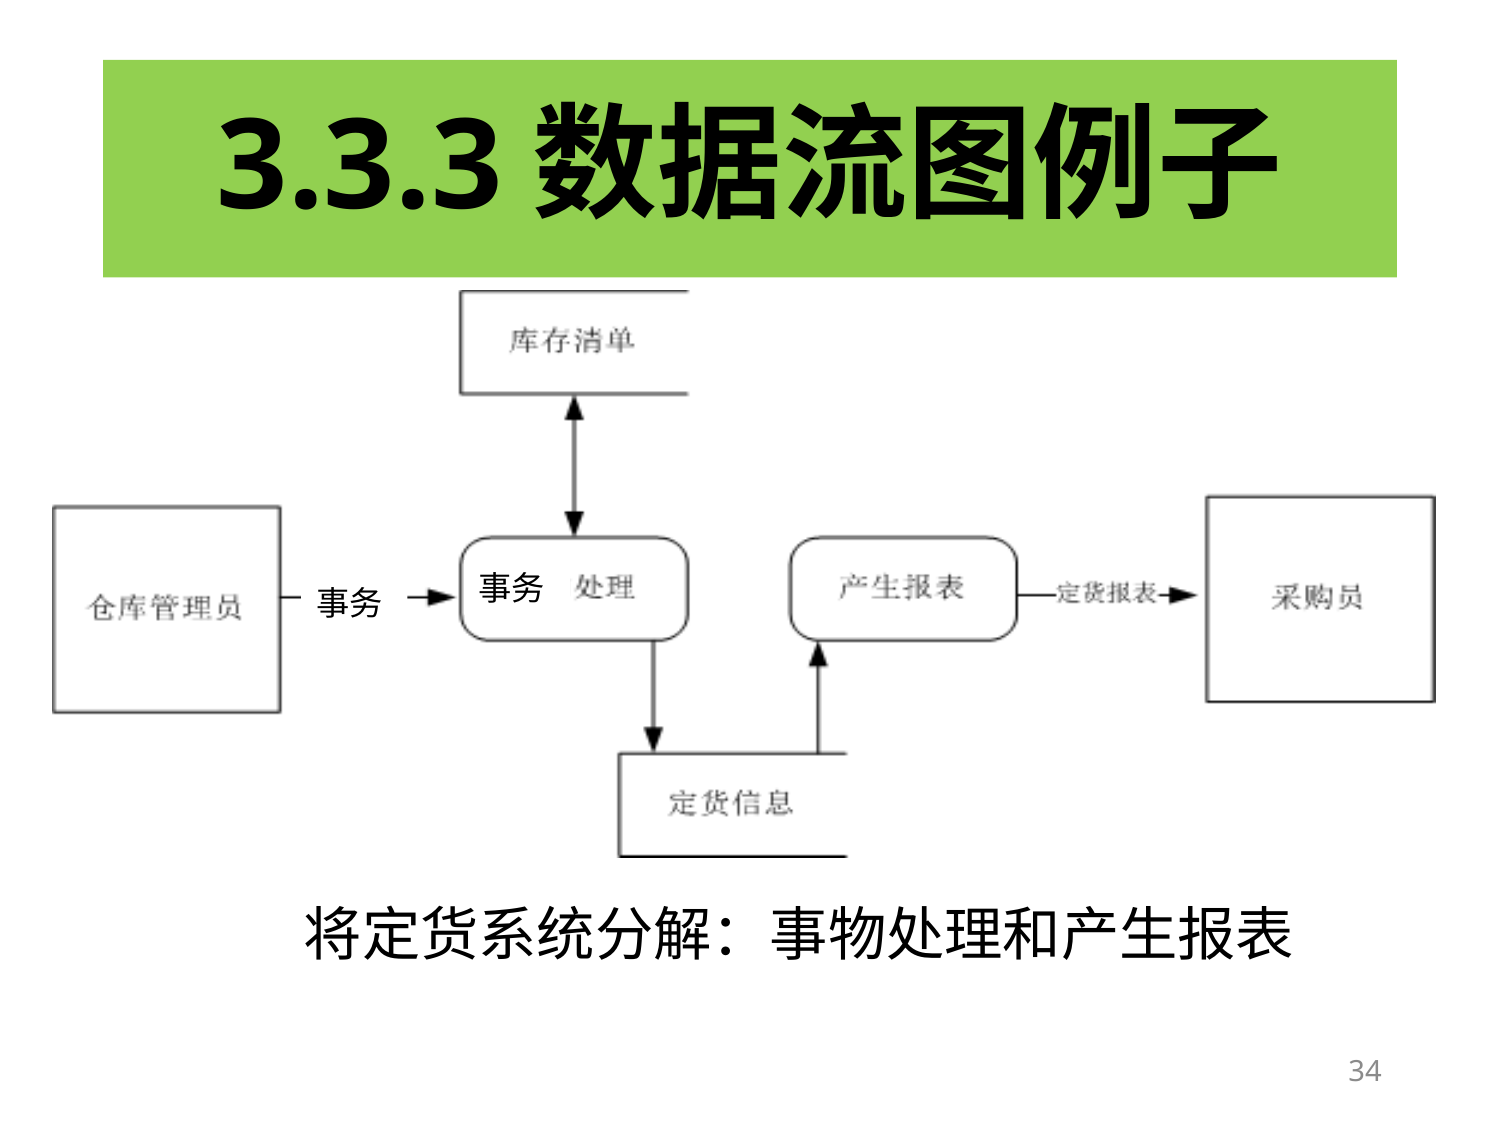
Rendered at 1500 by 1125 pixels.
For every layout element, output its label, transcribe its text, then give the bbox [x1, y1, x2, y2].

text_box 将定货系统分解：事物处理和产生报表 [289, 890, 1341, 975]
slide_number 34 [1059, 1042, 1397, 1103]
title 3.3.3数据流图例子 [103, 59, 1397, 278]
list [52, 290, 1436, 858]
